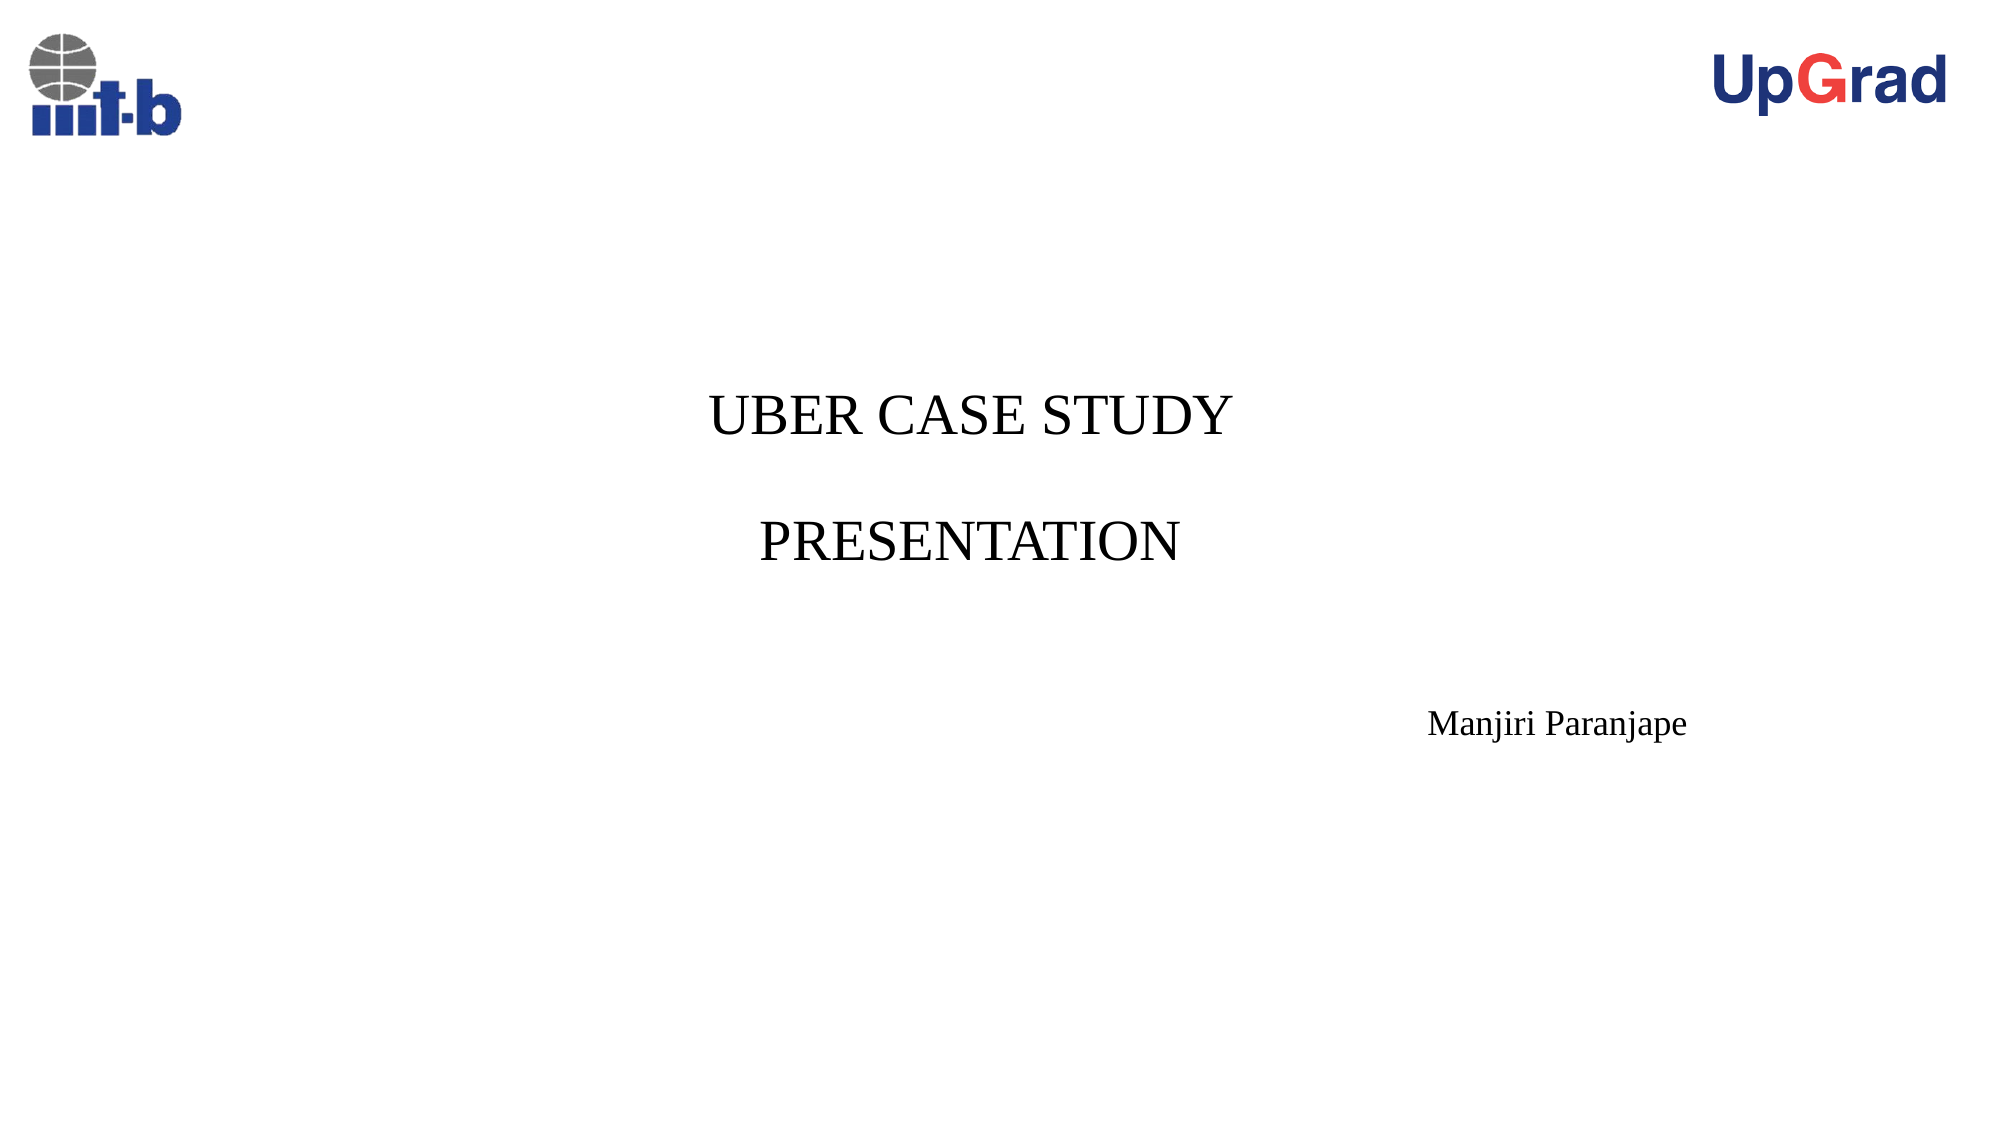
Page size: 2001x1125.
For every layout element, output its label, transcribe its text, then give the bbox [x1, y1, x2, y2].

title UBER CASE STUDY PRESENTATION [228, 56, 1729, 581]
picture [0, 29, 208, 163]
subtitle Manjiri Paranjape [1412, 696, 1845, 752]
picture [1714, 53, 1952, 116]
